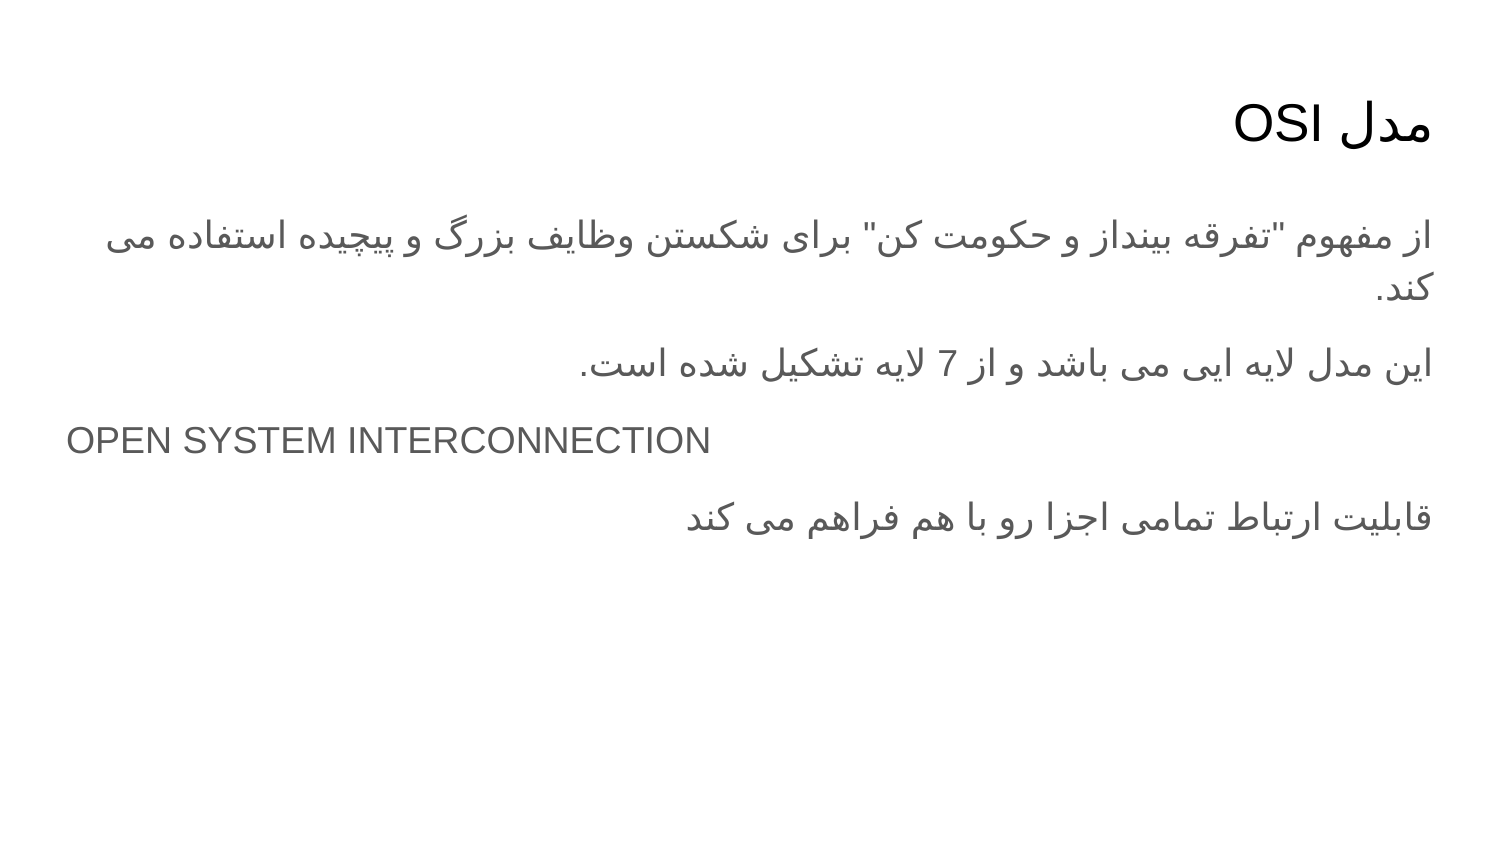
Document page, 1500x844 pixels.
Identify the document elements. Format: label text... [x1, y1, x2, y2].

title مدل OSI [51, 72, 1449, 167]
list از مفهوم "تفرقه بینداز و حکومت کن" برای شکستن وظایف بزرگ و پیچیده استفاده می کند. این مدل لایه ایی می باشد و از 7 لایه تشکیل شده است. OPEN SYSTEM INTERCONNECTION قابلیت ارتباط تمامی اجزا رو با هم فراهم می کند [51, 189, 1449, 750]
